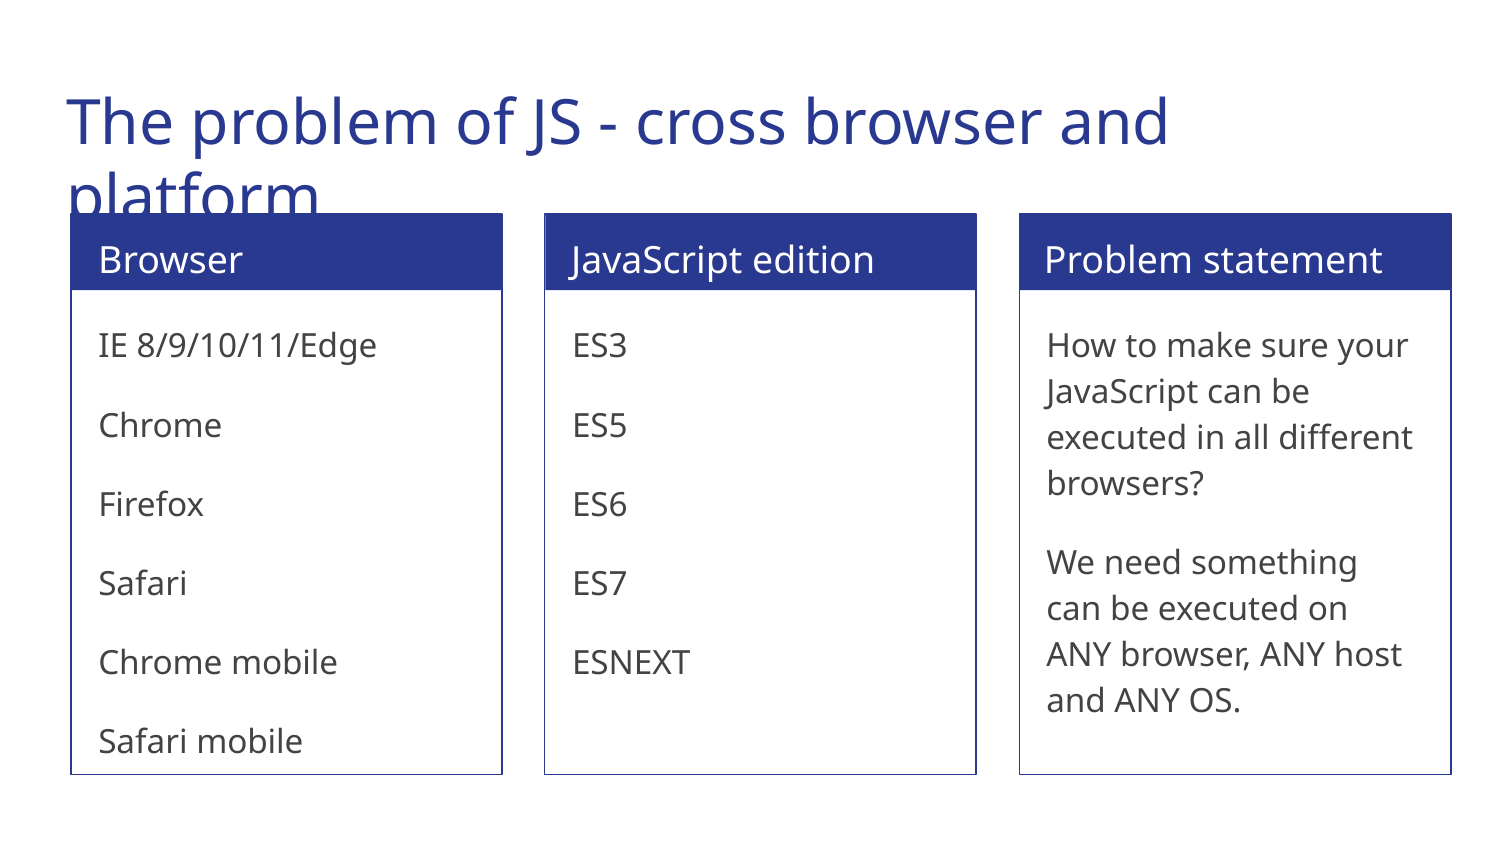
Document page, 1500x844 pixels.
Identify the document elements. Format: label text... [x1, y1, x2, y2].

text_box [1018, 213, 1452, 775]
title The problem of JS - cross browser and platform [51, 67, 1449, 167]
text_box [70, 213, 503, 775]
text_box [544, 213, 977, 775]
